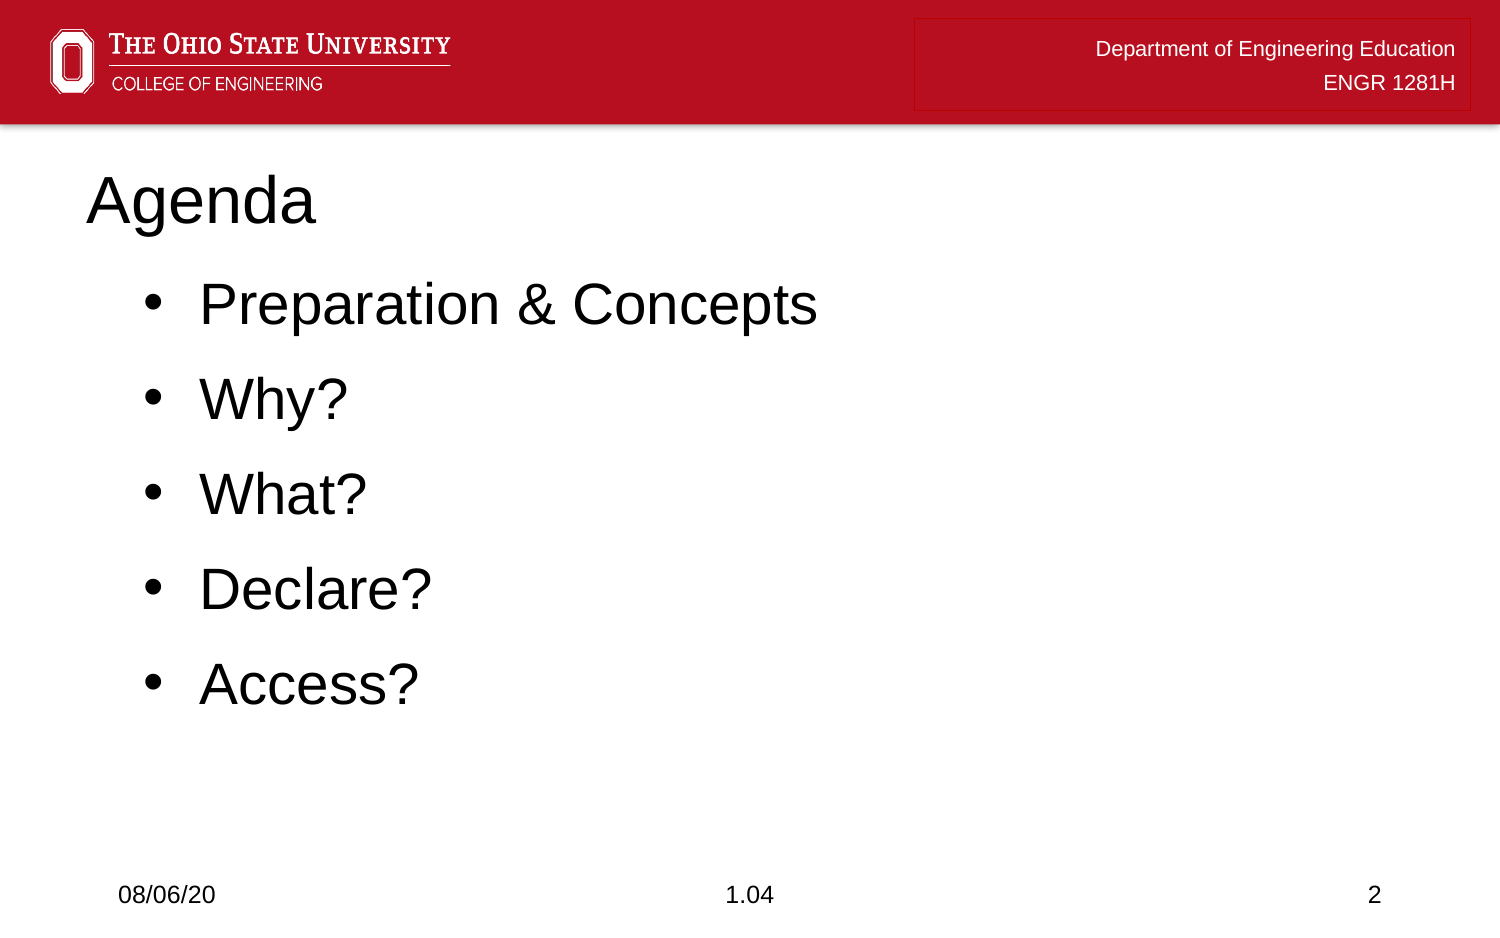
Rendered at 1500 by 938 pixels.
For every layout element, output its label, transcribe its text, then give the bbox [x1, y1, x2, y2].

slide_number 2 [1059, 868, 1397, 919]
title Agenda [72, 143, 1433, 251]
list Preparation & Concepts Why? What? Declare? Access? [72, 258, 1422, 869]
footer 1.04 [496, 868, 1004, 919]
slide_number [103, 868, 441, 919]
